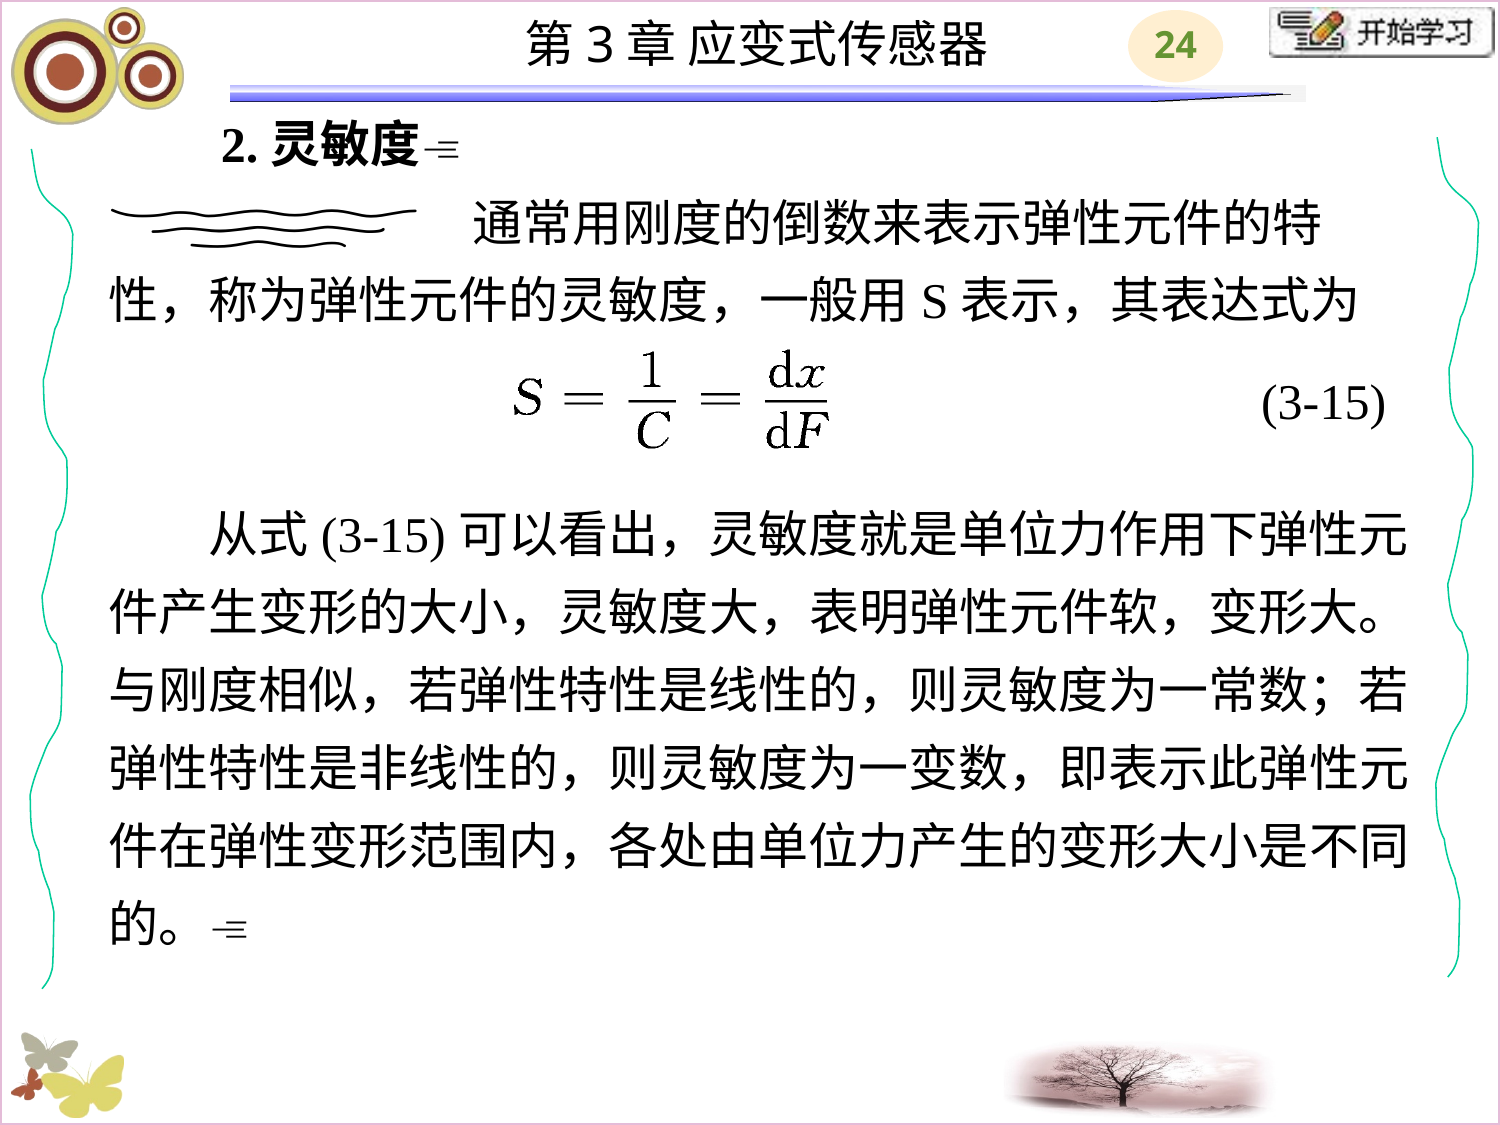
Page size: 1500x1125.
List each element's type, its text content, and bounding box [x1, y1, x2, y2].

picture [986, 1039, 1290, 1118]
picture [1269, 7, 1495, 58]
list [501, 326, 845, 457]
picture [11, 7, 184, 125]
title 2.灵敏度  通常用刚度的倒数来表示弹性元件的特性，称为弹性元件的灵敏度，一般用S表示，其表达式为 从式(3-15)可以看出，灵敏度就是单位力作用下弹性元件产生变形的大小，灵敏度大，表明弹性元件软，变形大。与刚度相似，若弹性特性是线性的，则灵敏度为一常数；若弹性特性是非线性的，则灵敏度为一变数，即表示此弹性元件在弹性变形范围内，各处由单位力产生的变形大小是不同的。 [93, 87, 1426, 1013]
picture [11, 1032, 124, 1118]
text_box (3-15) [1246, 361, 1414, 437]
